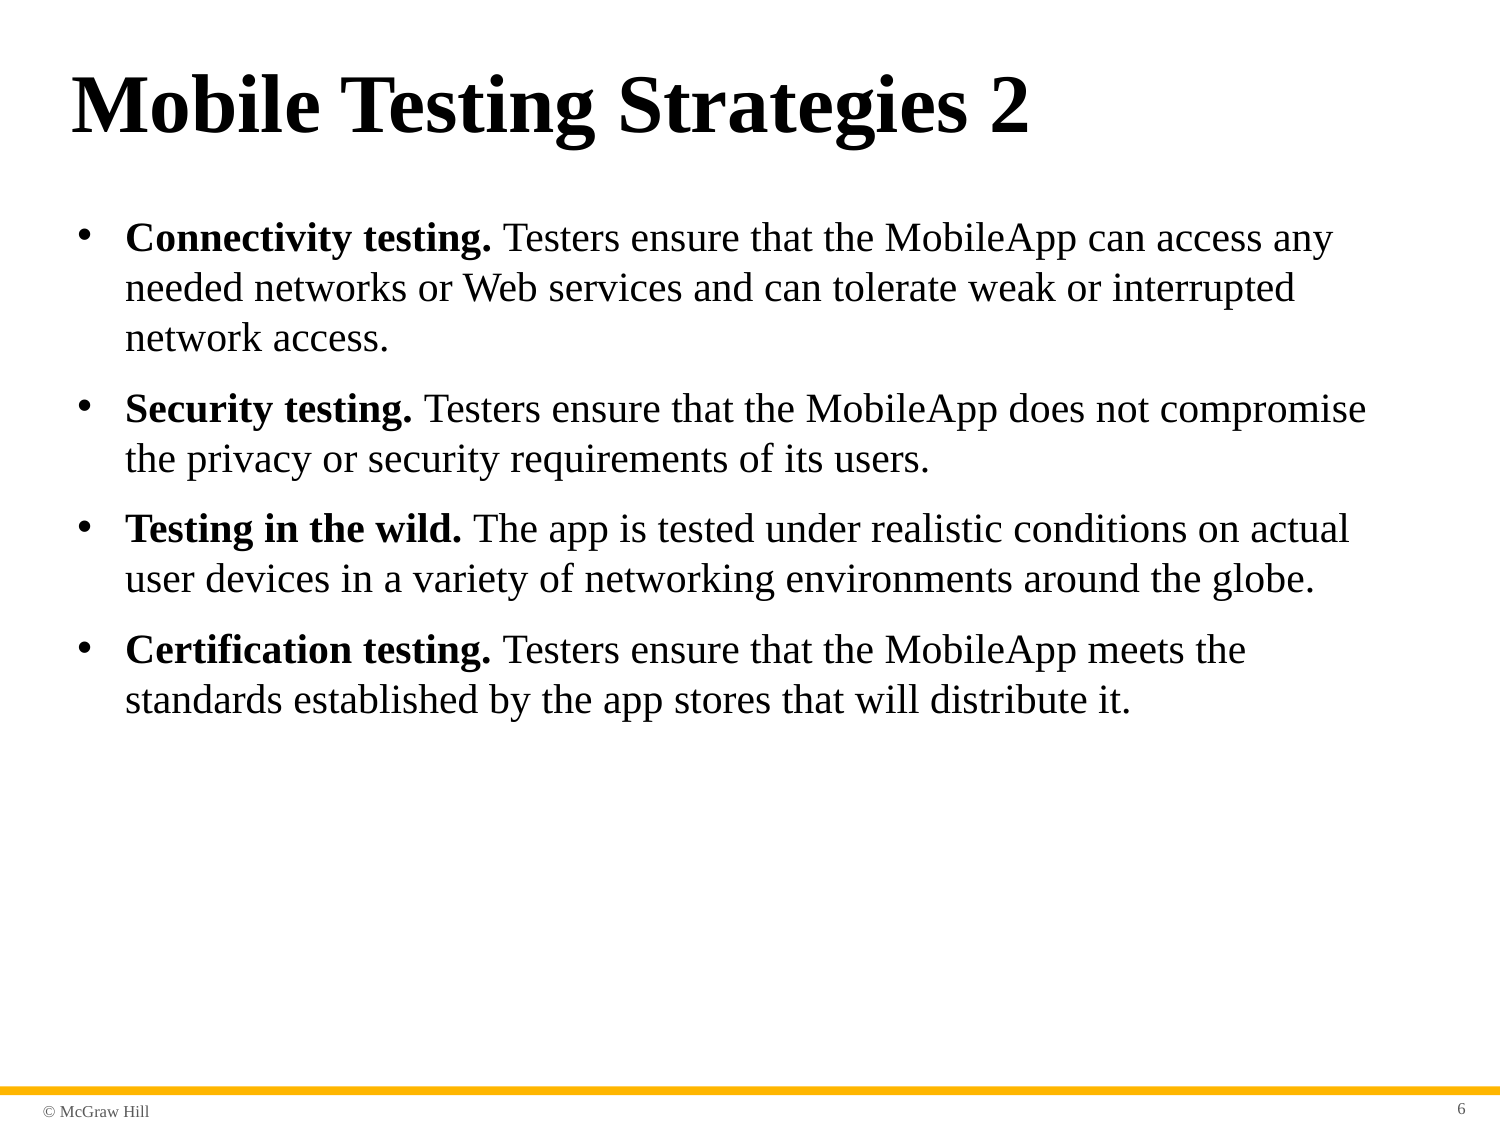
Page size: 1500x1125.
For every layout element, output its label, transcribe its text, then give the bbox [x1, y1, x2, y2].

list Connectivity testing. Testers ensure that the MobileApp can access any needed networks or Web services and can tolerate weak or interrupted network access. Security testing. Testers ensure that the MobileApp does not compromise the privacy or security requirements of its users. Testing in the wild. The app is tested under realistic conditions on actual user devices in a variety of networking environments around the globe. Certification testing. Testers ensure that the MobileApp meets the standards established by the app stores that will distribute it. [62, 201, 1407, 962]
slide_number 6 [1415, 1094, 1474, 1122]
title Mobile Testing Strategies 2 [56, 50, 1444, 162]
